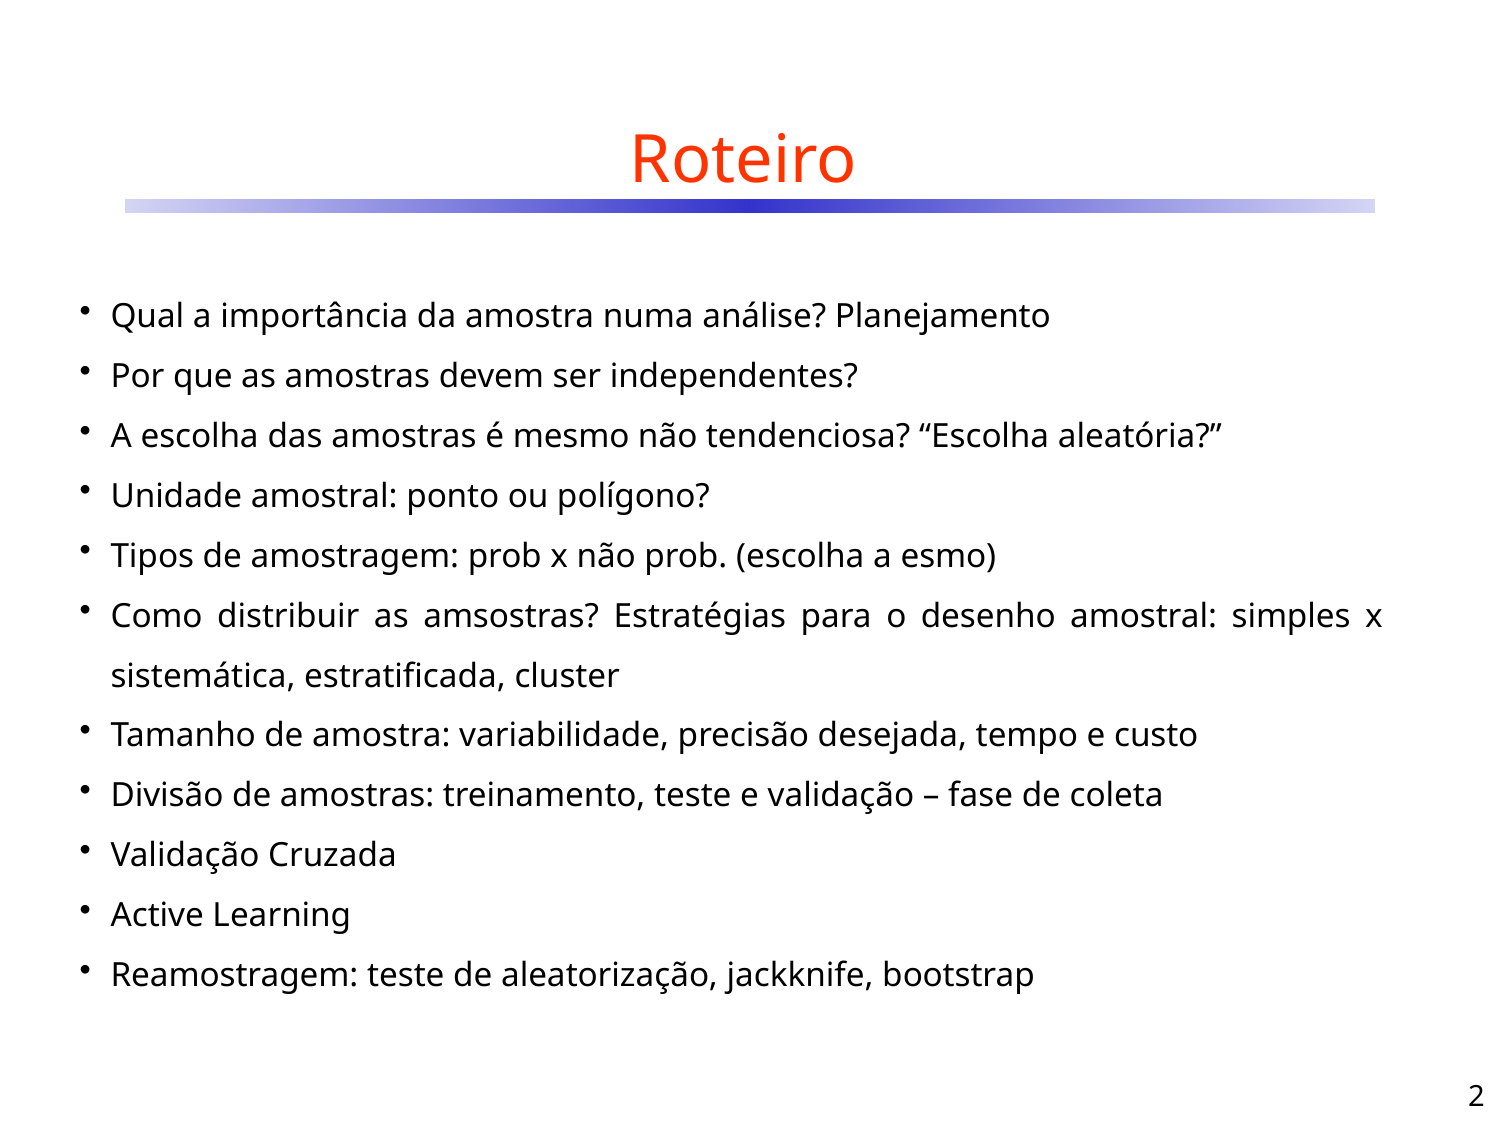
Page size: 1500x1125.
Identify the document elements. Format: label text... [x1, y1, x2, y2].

text_box Qual a importância da amostra numa análise? Planejamento Por que as amostras devem ser independentes? A escolha das amostras é mesmo não tendenciosa? “Escolha aleatória?” Unidade amostral: ponto ou polígono? Tipos de amostragem: prob x não prob. (escolha a esmo) Como distribuir as amsostras? Estratégias para o desenho amostral: simples x sistemática, estratificada, cluster Tamanho de amostra: variabilidade, precisão desejada, tempo e custo Divisão de amostras: treinamento, teste e validação – fase de coleta Validação Cruzada Active Learning Reamostragem: teste de aleatorização, jackknife, bootstrap [64, 267, 1400, 1001]
slide_number 2 [1187, 1049, 1500, 1125]
title Roteiro [49, 99, 1438, 213]
